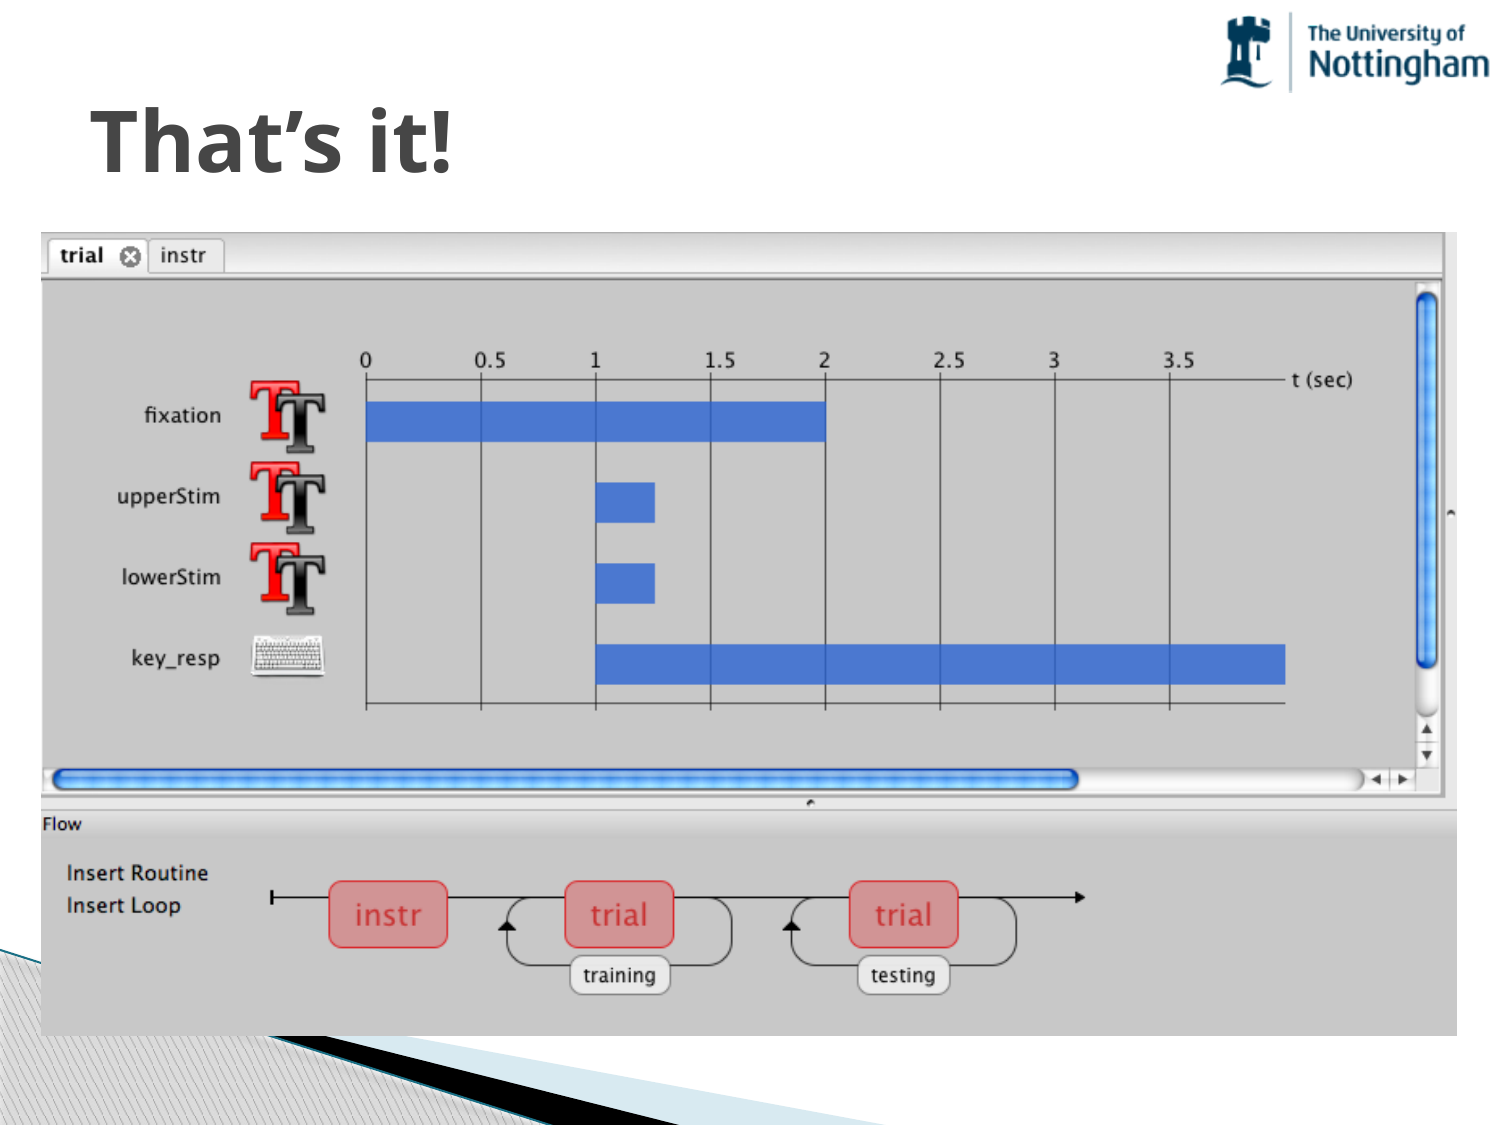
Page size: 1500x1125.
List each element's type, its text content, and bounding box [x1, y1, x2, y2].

picture [41, 232, 1457, 1036]
title That’s it! [75, 45, 1220, 232]
picture [1219, 11, 1490, 93]
